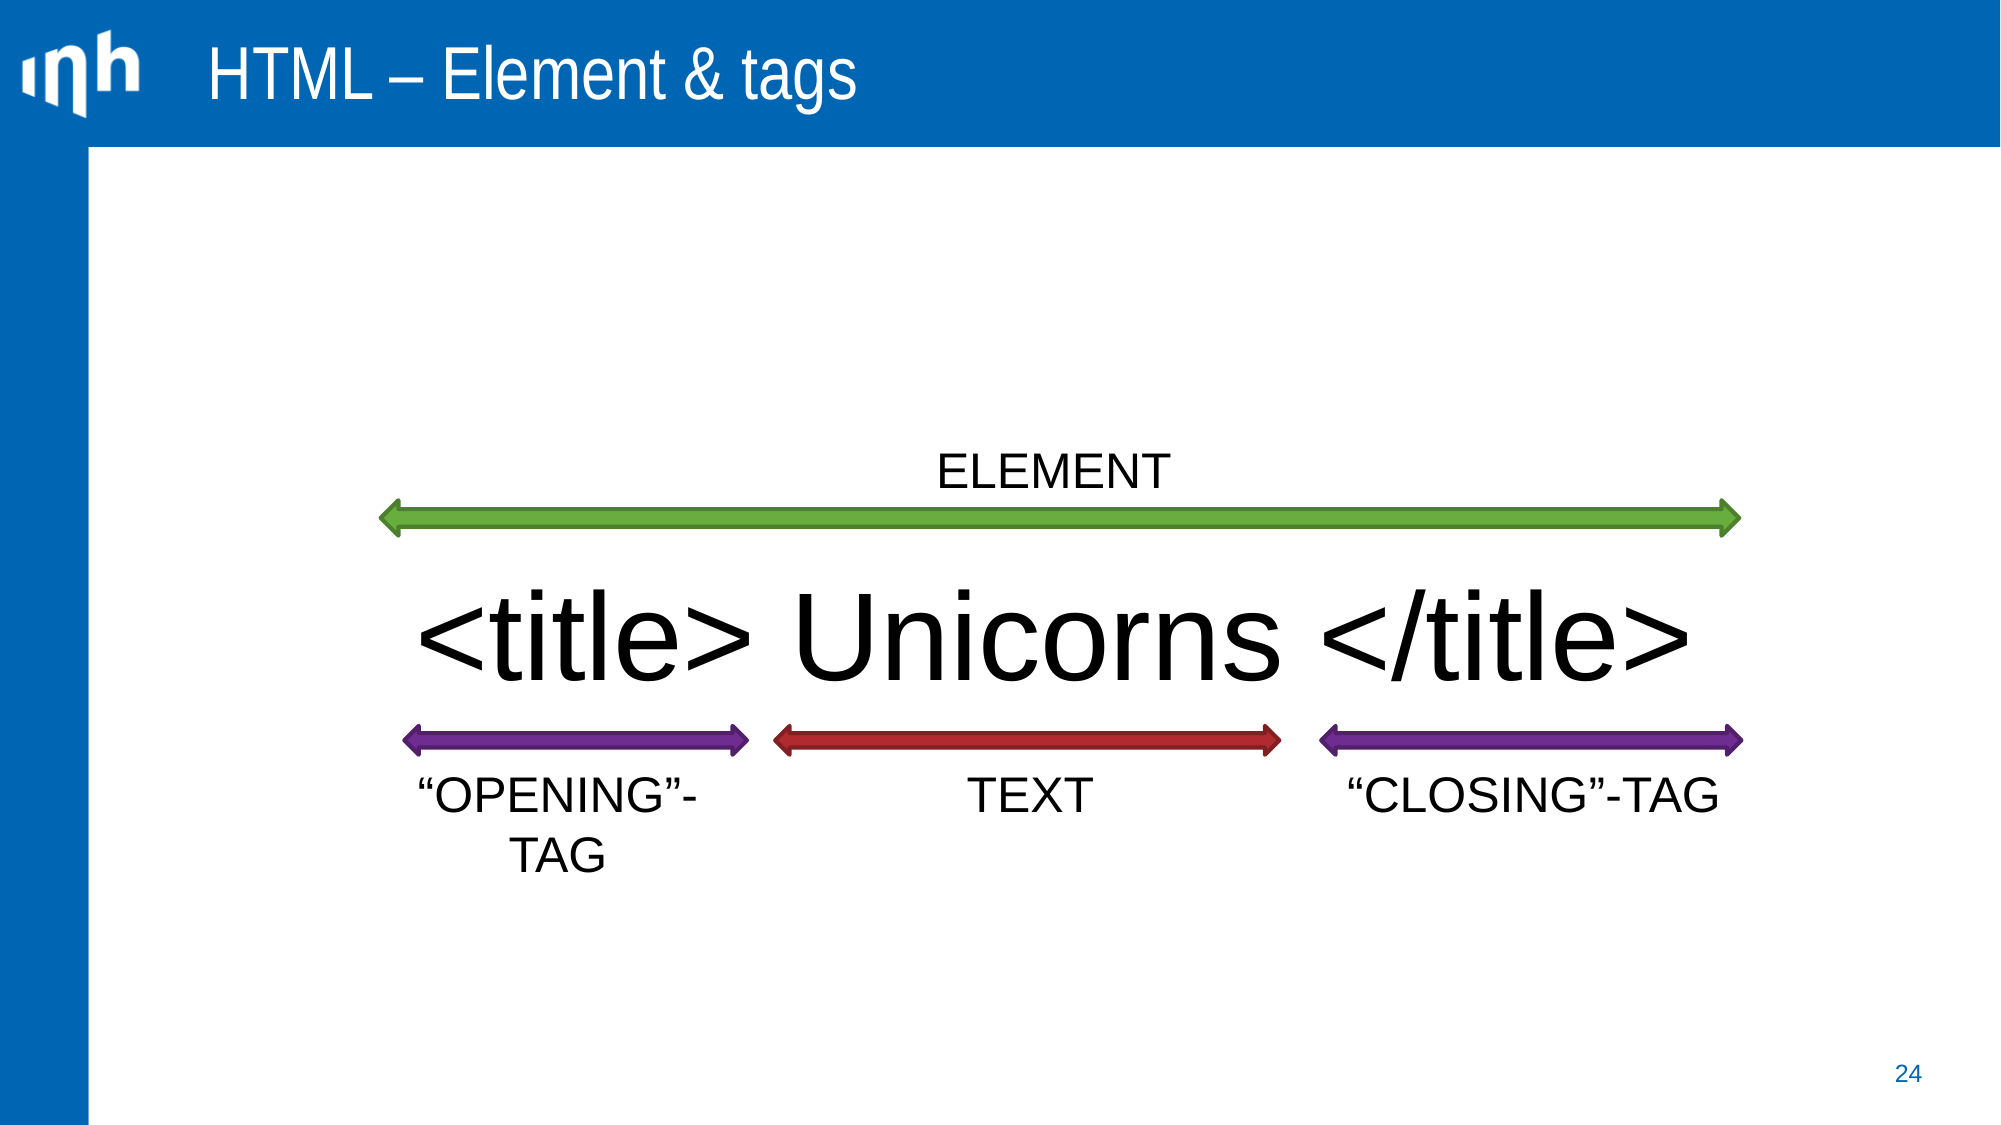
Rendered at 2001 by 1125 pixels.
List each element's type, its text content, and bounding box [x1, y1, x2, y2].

text_box [775, 725, 1280, 754]
text_box [1321, 725, 1742, 754]
picture [0, 0, 2001, 1125]
text_box [380, 506, 1740, 536]
text_box [404, 725, 747, 754]
text_box HTML – Element & tags [192, 16, 1692, 124]
text_box “CLOSING”-TAG [1327, 754, 1741, 830]
text_box <title> Unicorns </title> [305, 547, 1806, 713]
text_box “OPENING”-TAG [357, 754, 759, 890]
text_box 24 [1782, 1042, 1938, 1103]
text_box TEXT [782, 754, 1279, 830]
text_box ELEMENT [304, 431, 1804, 506]
